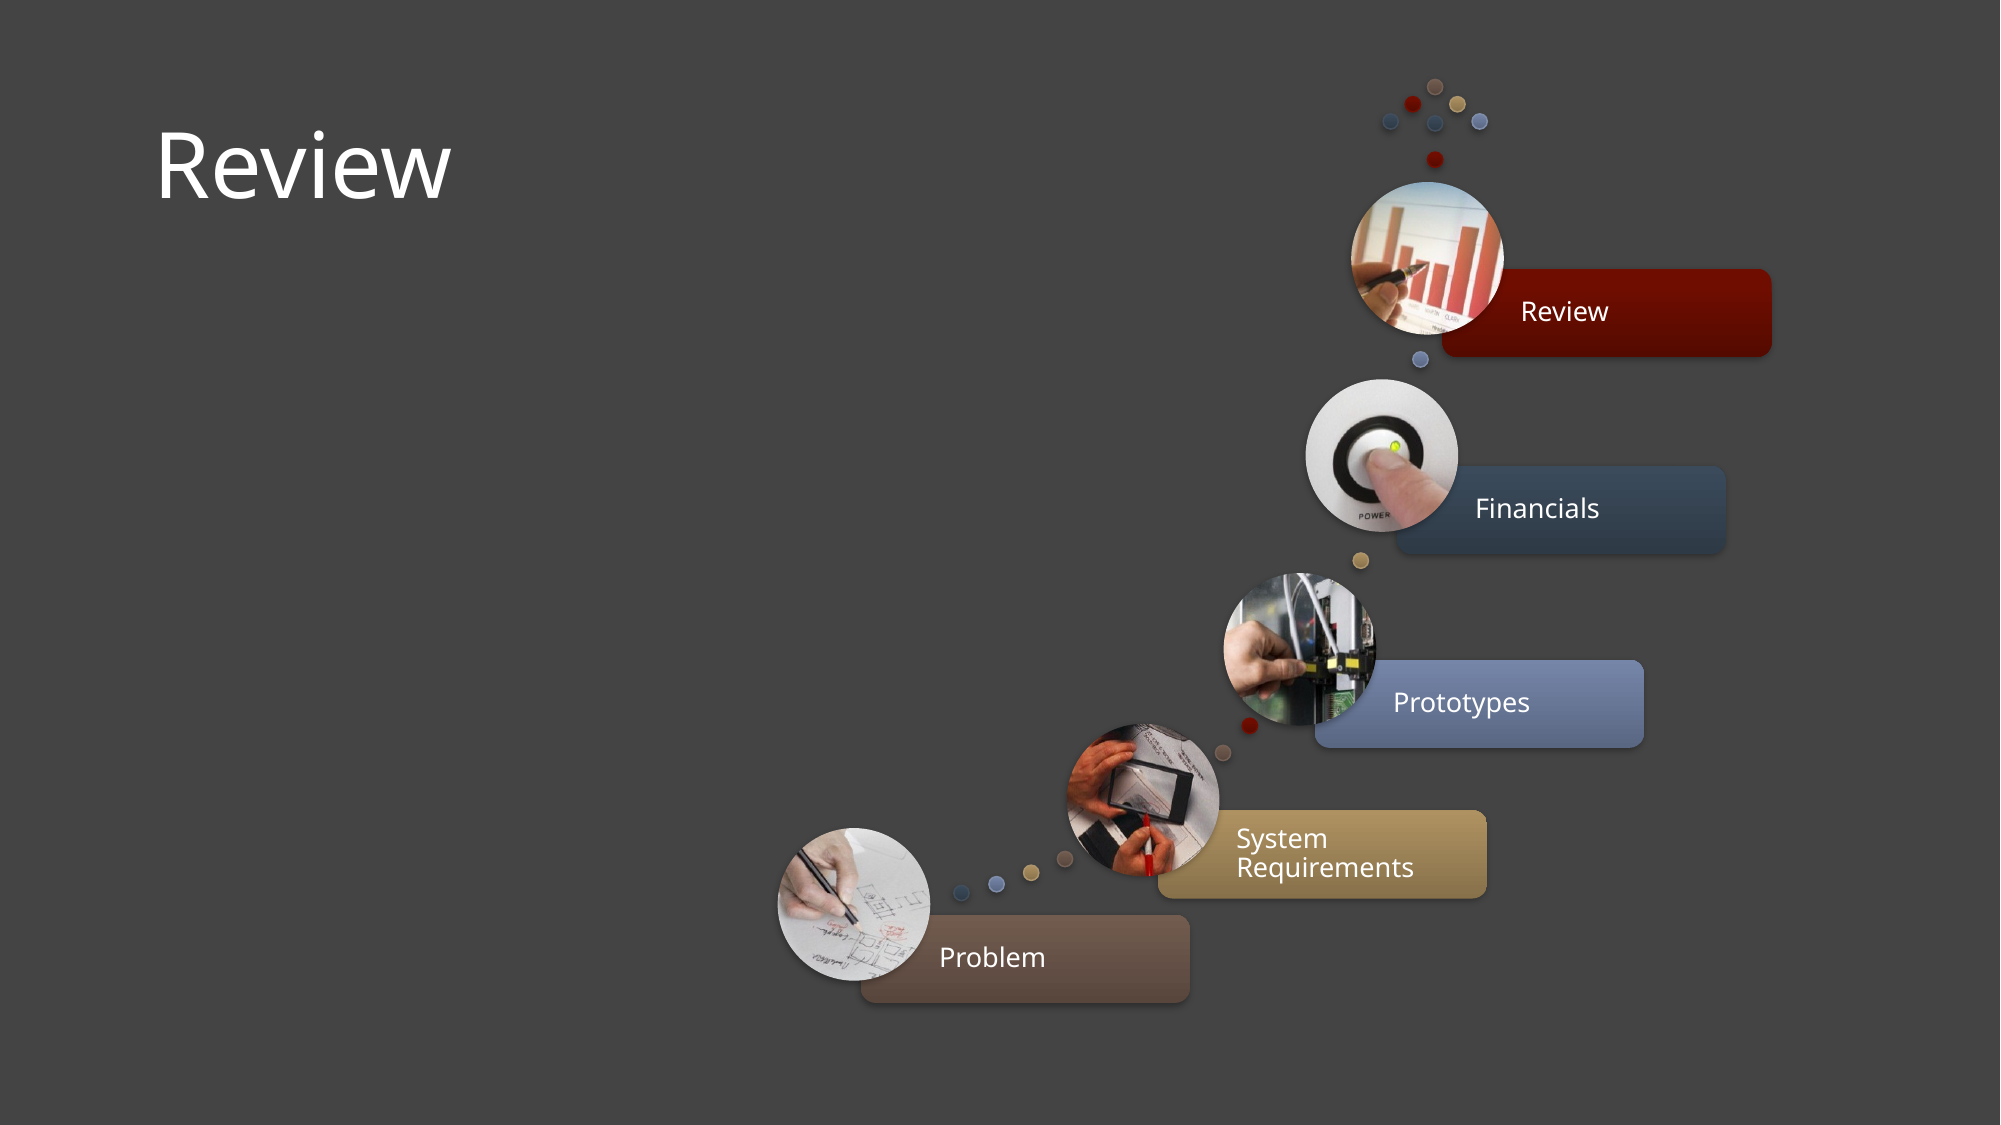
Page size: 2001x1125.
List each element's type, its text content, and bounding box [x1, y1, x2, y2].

title Review [138, 60, 644, 278]
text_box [649, 44, 1900, 1038]
